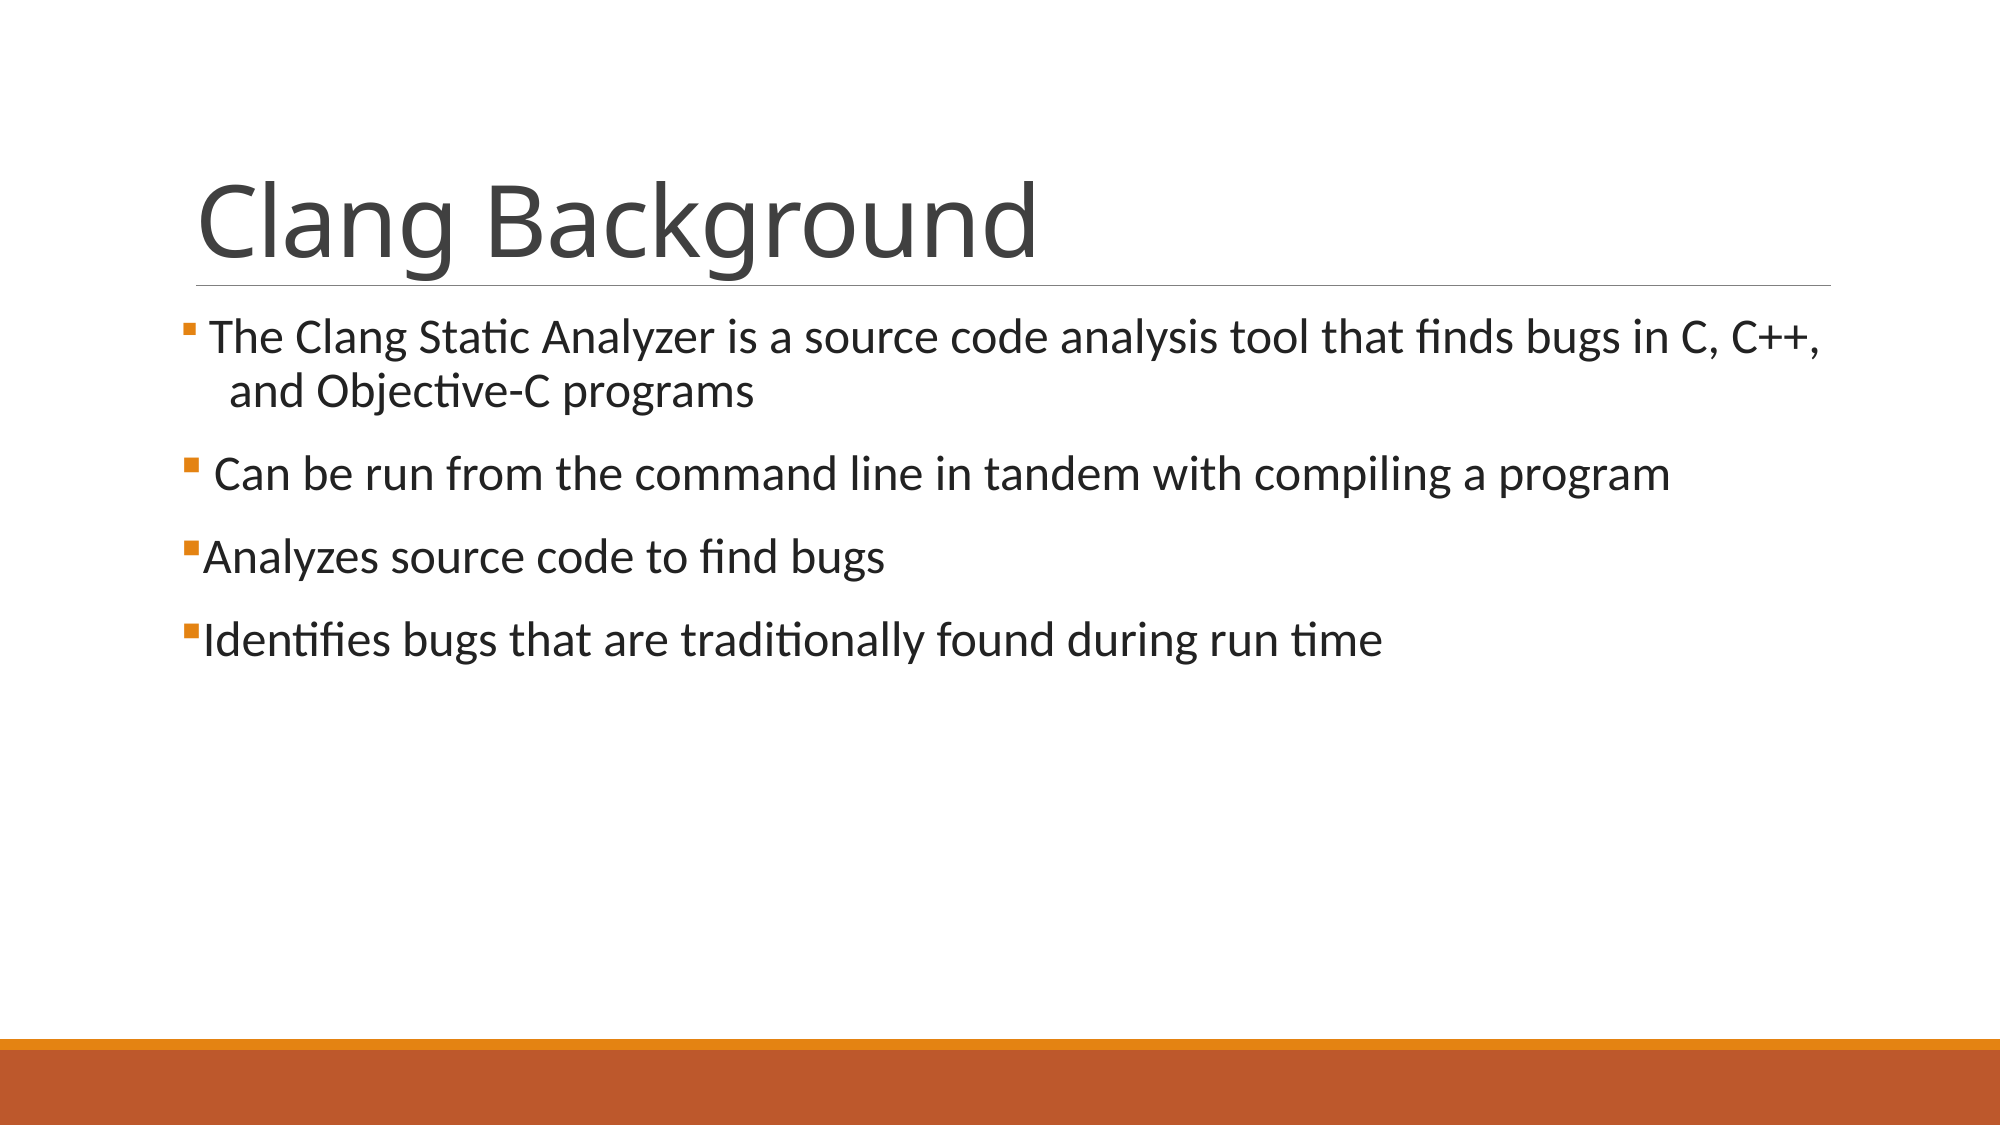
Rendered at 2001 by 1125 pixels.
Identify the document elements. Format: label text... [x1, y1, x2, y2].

title Clang Background [180, 47, 1830, 285]
list The Clang Static Analyzer is a source code analysis tool that finds bugs in C, C++, and Objective-C programs Can be run from the command line in tandem with compiling a program Analyzes source code to find bugs Identifies bugs that are traditionally found during run time [180, 302, 1830, 963]
